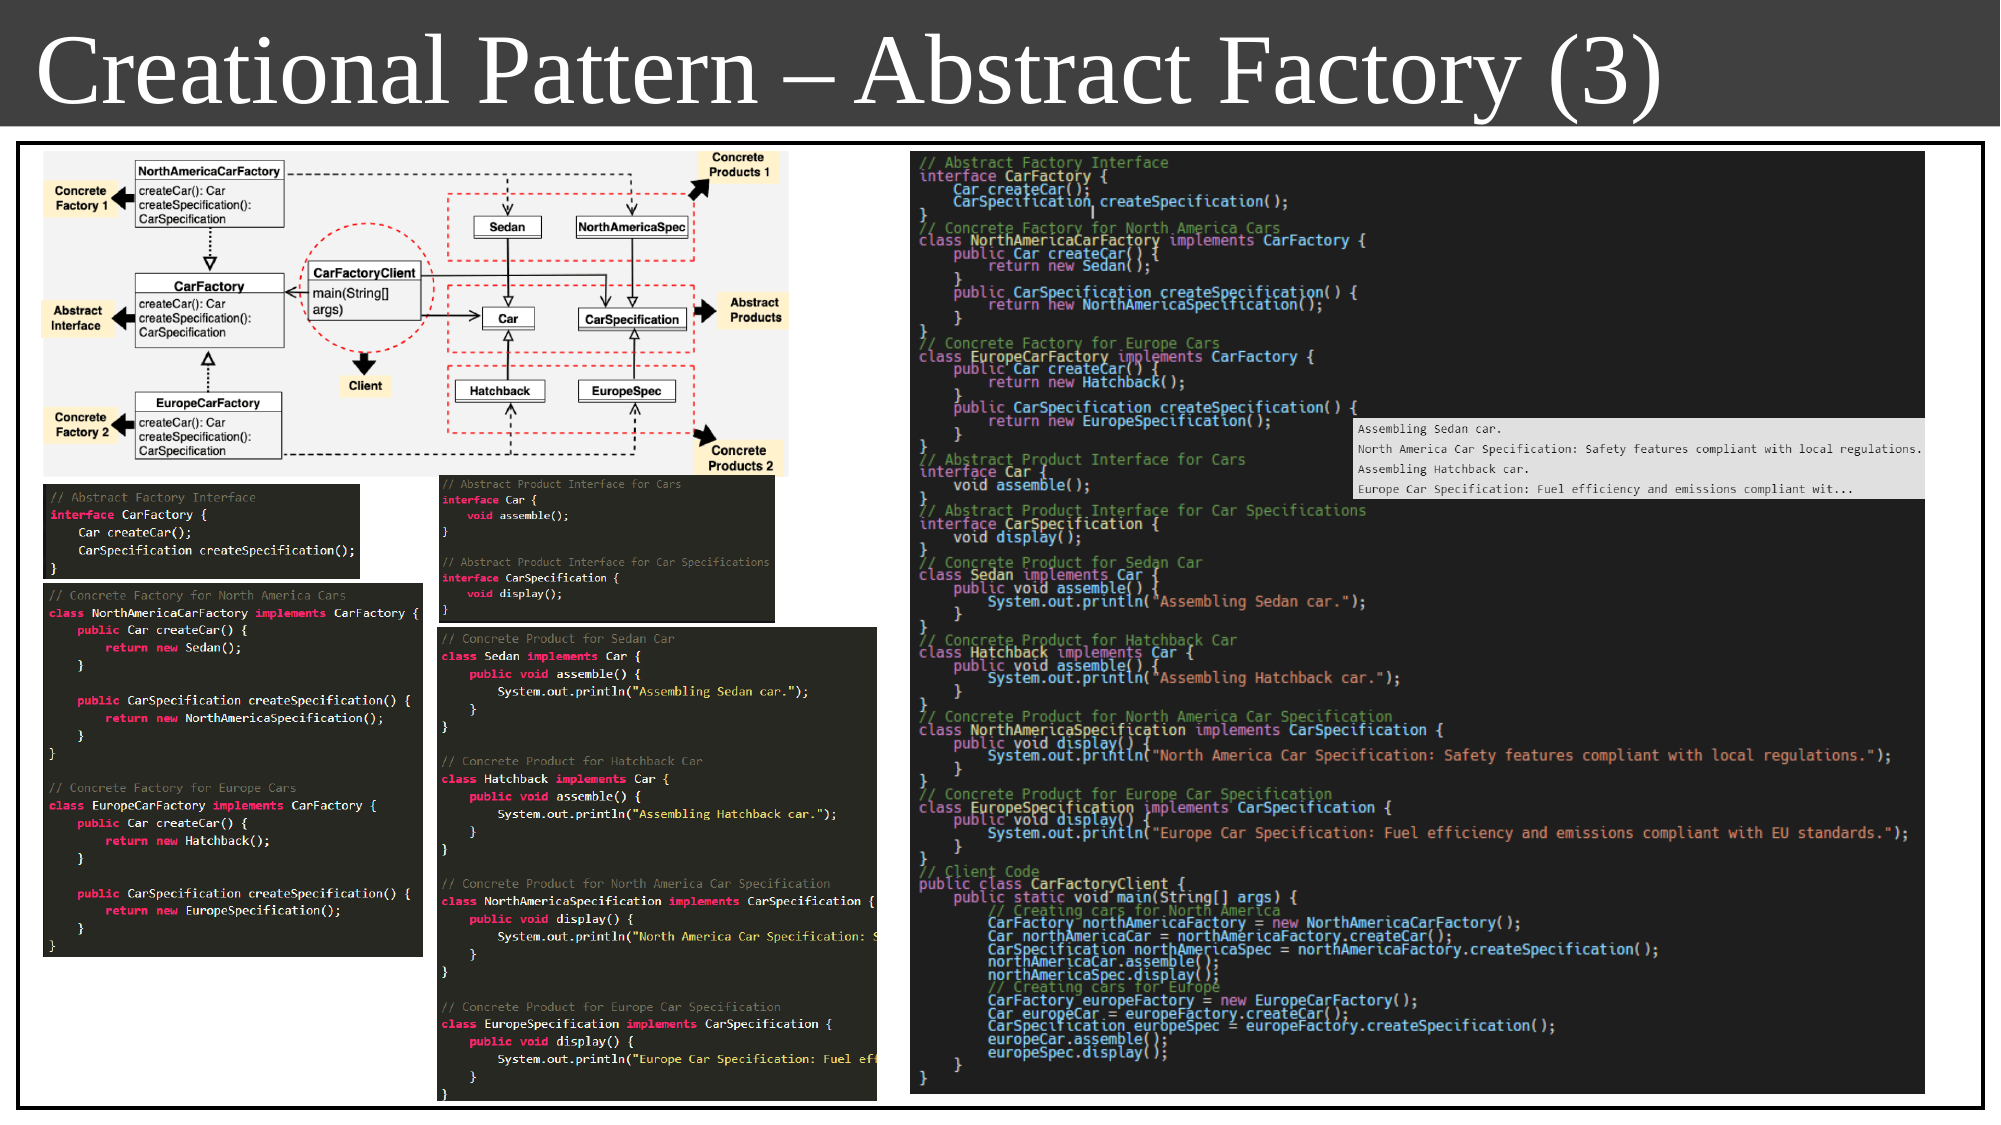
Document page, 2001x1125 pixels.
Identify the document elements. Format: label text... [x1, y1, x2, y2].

picture [41, 151, 789, 623]
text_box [909, 151, 1925, 1094]
picture [437, 627, 877, 1101]
picture [43, 583, 423, 957]
picture [43, 484, 360, 579]
table_header [20, 145, 1981, 1106]
text_box Creational Pattern – Abstract Factory (3) [20, 0, 2000, 131]
